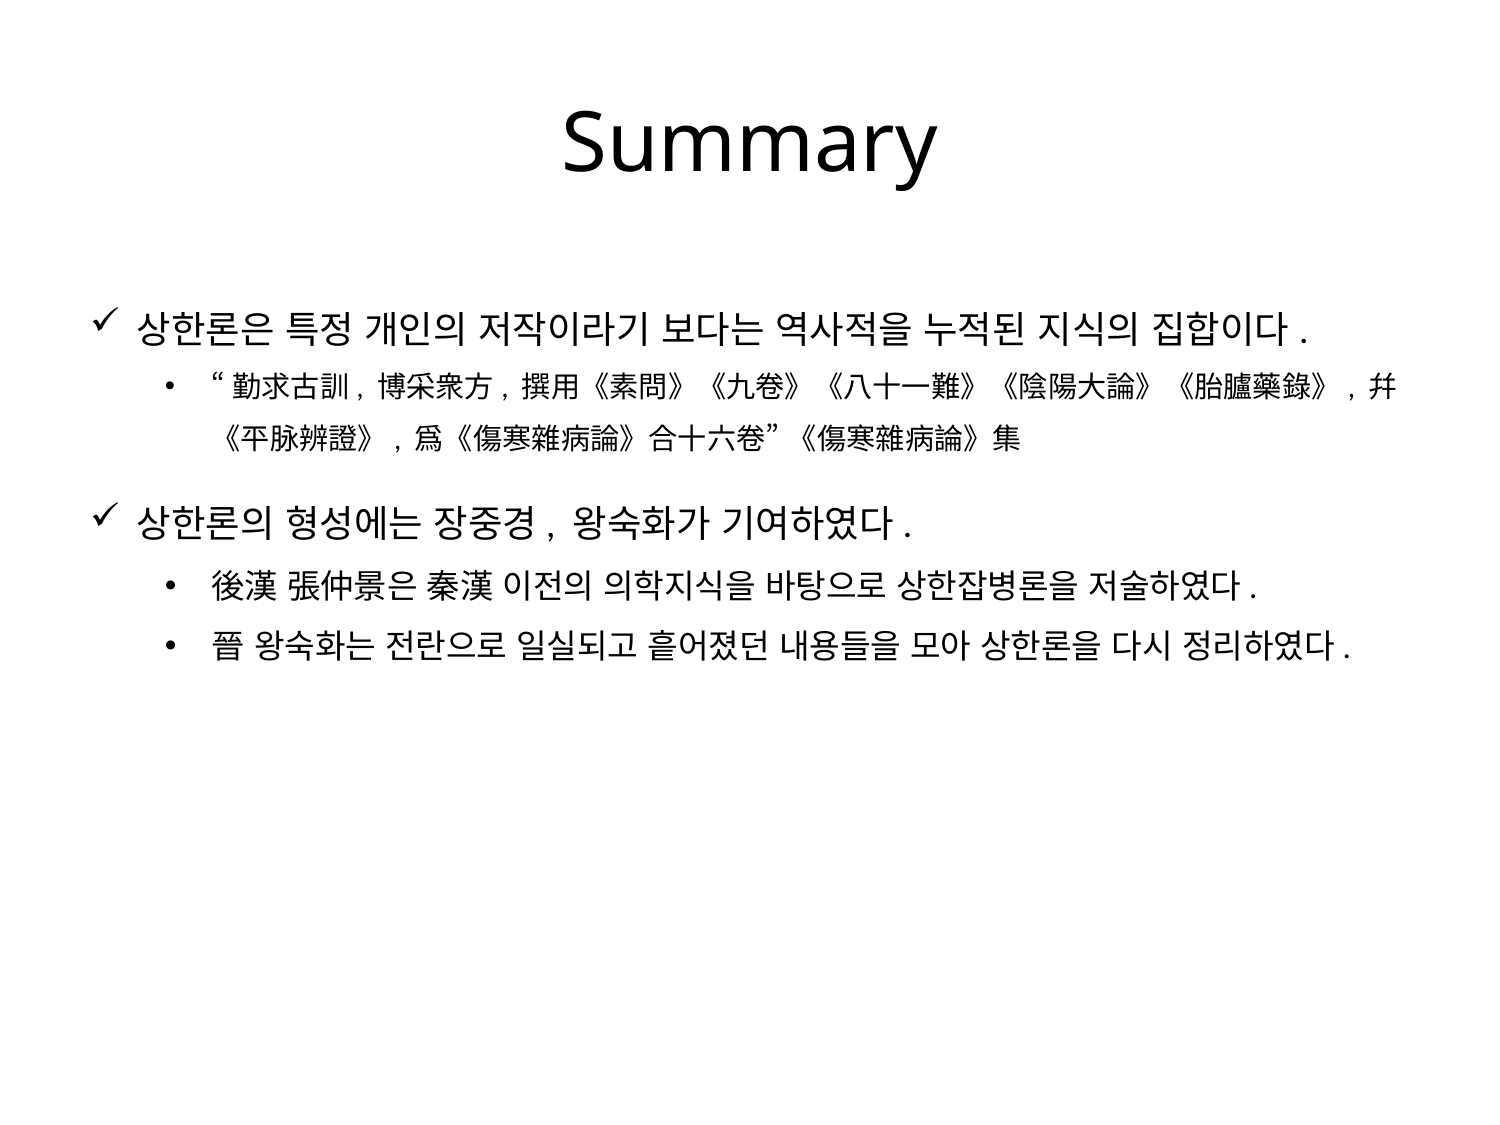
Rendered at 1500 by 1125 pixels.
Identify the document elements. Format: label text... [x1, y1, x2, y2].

text_box 상한론은 특정 개인의 저작이라기 보다는 역사적을 누적된 지식의 집합이다. “勤求古訓, 博采衆方, 撰用《素問》《九卷》《八十一難》《陰陽大論》《胎臚藥錄》, 幷《平脉辨證》, 爲《傷寒雜病論》合十六卷” 《傷寒雜病論》集 상한론의 형성에는 장중경, 왕숙화가 기여하였다. 後漢 張仲景은 秦漢 이전의 의학지식을 바탕으로 상한잡병론을 저술하였다. 晉 왕숙화는 전란으로 일실되고 흩어졌던 내용들을 모아 상한론을 다시 정리하였다. [74, 275, 1425, 1088]
text_box Summary [0, 81, 1500, 196]
